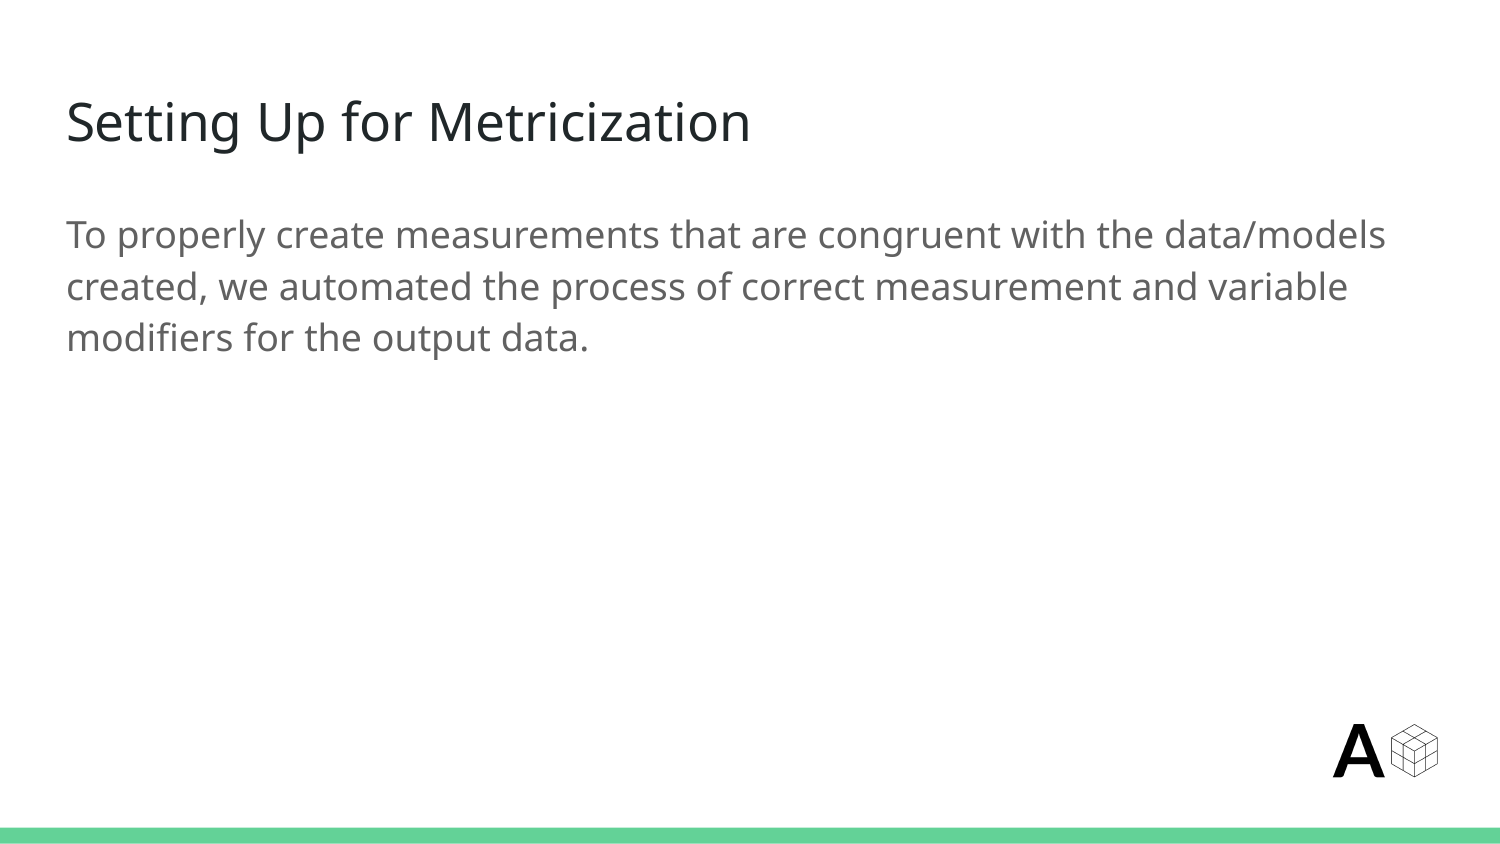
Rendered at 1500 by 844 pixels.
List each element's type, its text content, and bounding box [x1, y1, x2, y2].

picture [1322, 704, 1450, 800]
title Setting Up for Metricization [51, 72, 1449, 167]
list To properly create measurements that are congruent with the data/models created, we automated the process of correct measurement and variable modifiers for the output data. [51, 189, 1449, 750]
